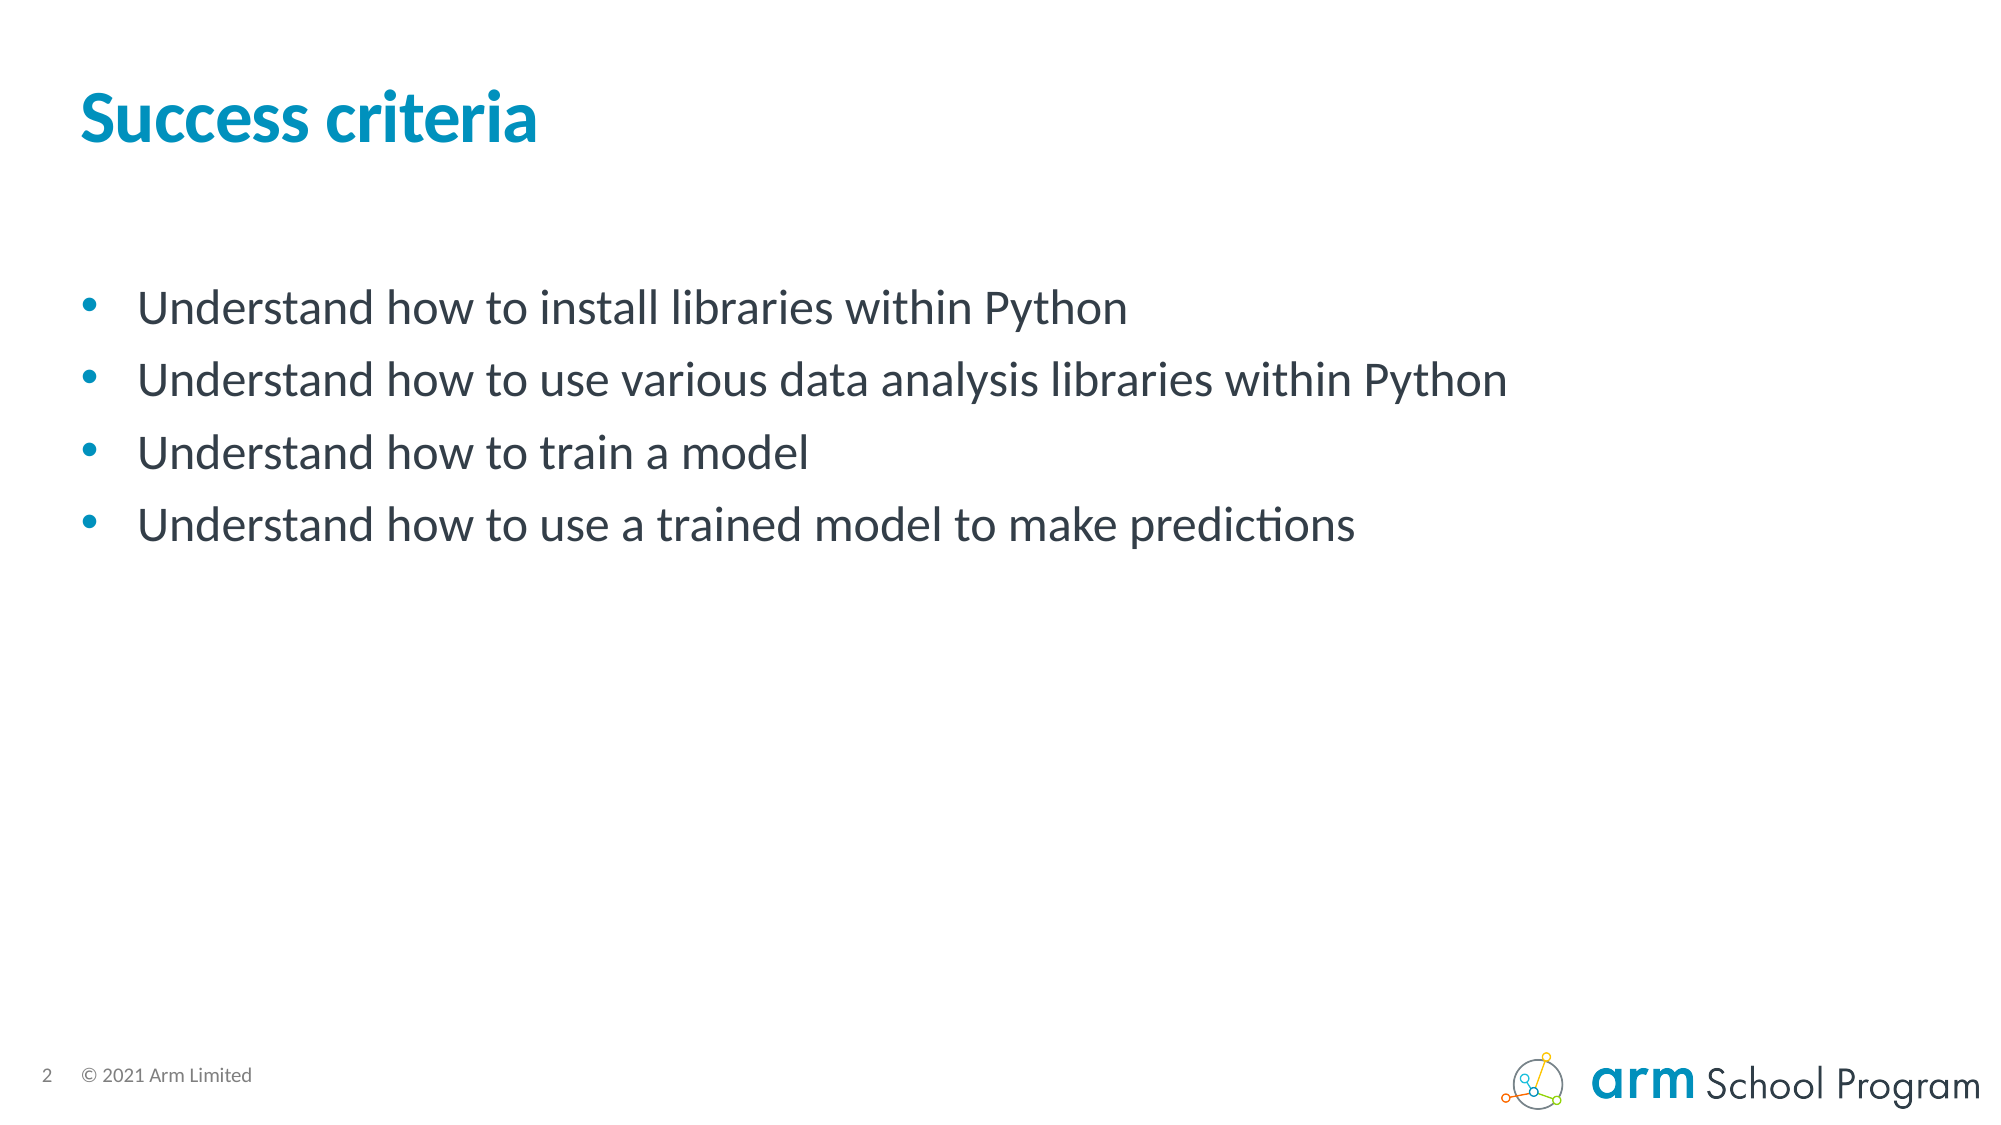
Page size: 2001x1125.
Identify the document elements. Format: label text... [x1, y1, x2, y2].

title Success criteria [80, 48, 1915, 158]
picture [1501, 1052, 1979, 1110]
list Understand how to install libraries within Python Understand how to use various data analysis libraries within Python Understand how to train a model Understand how to use a trained model to make predictions [80, 274, 1646, 945]
